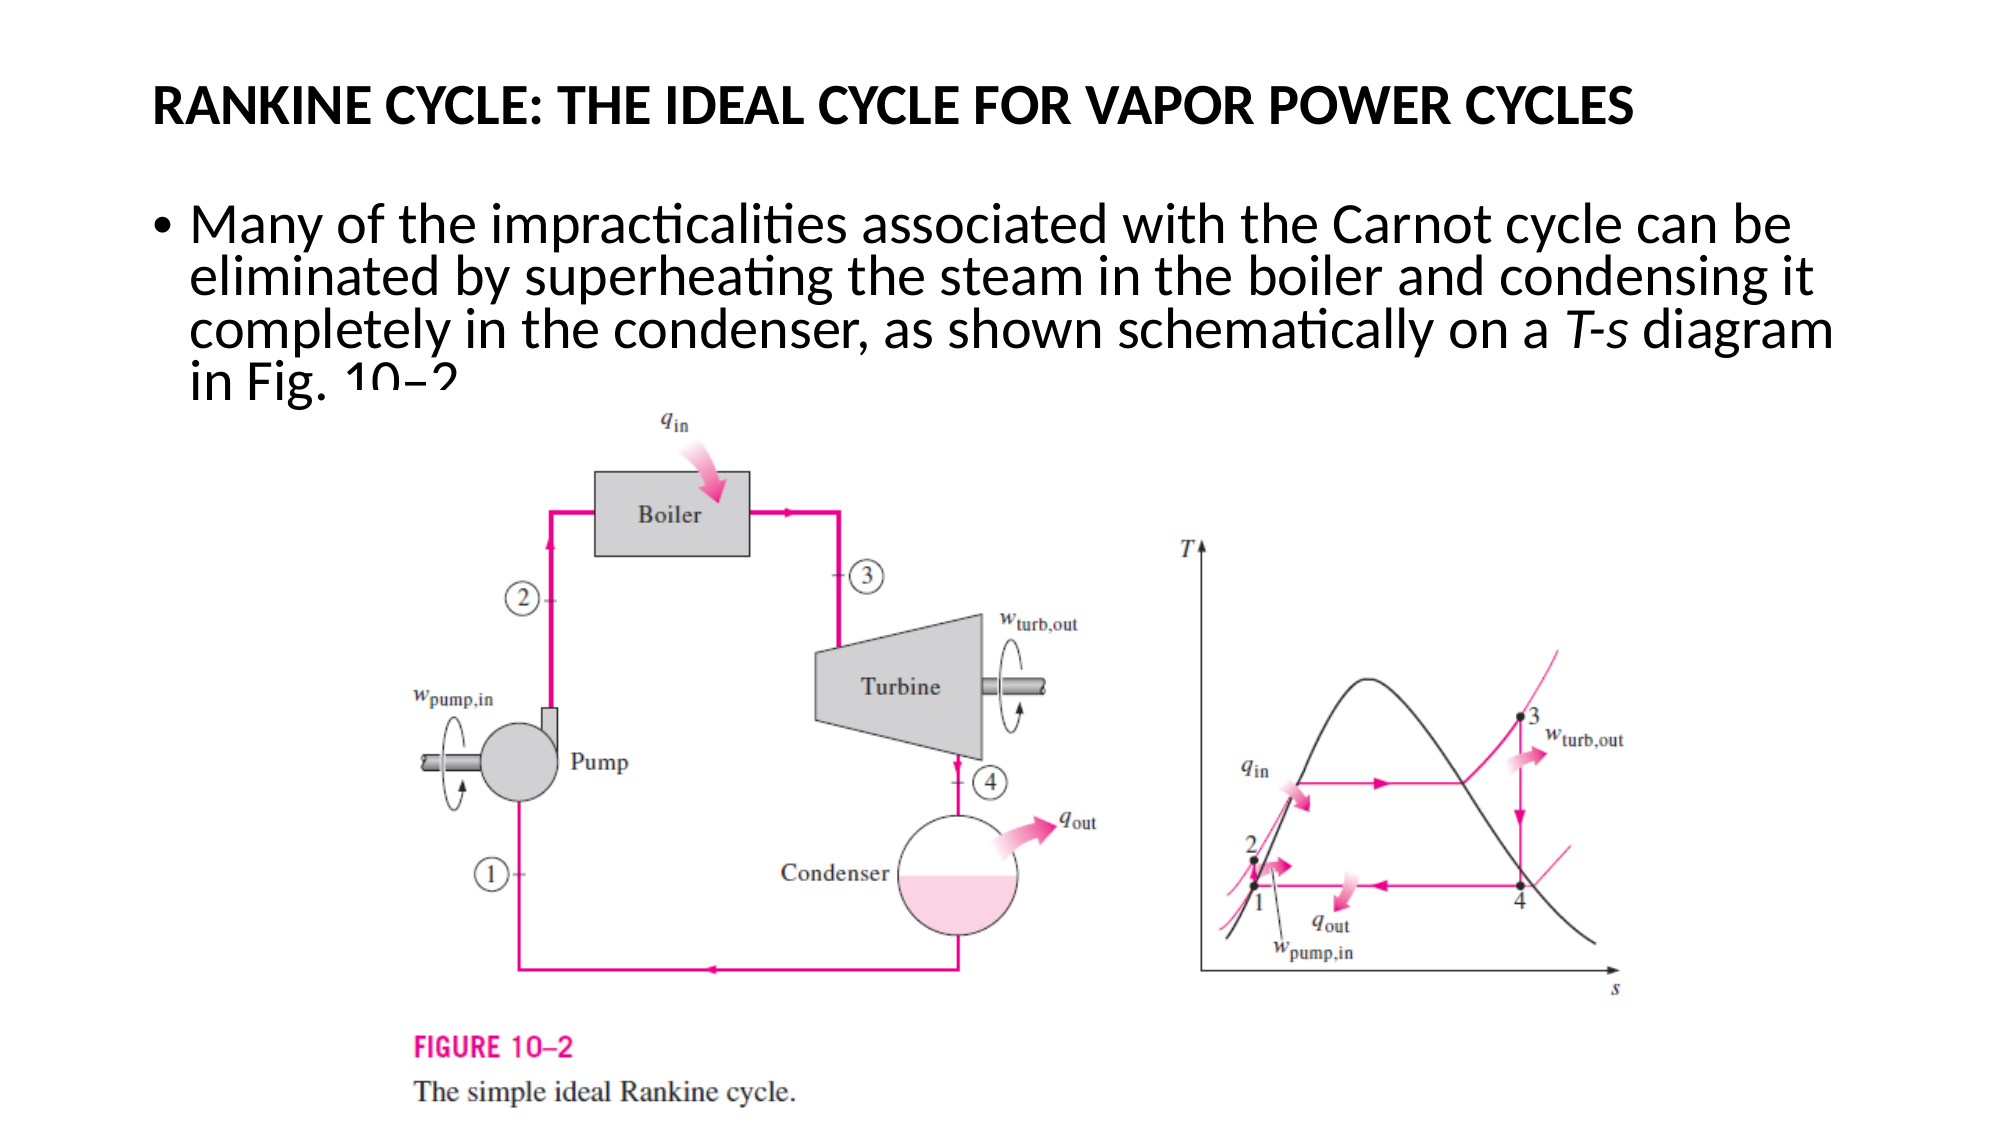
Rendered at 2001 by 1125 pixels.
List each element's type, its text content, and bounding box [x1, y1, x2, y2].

title RANKINE CYCLE: THE IDEAL CYCLE FOR VAPOR POWER CYCLES [137, 0, 1863, 193]
list Many of the impracticalities associated with the Carnot cycle can be eliminated by superheating the steam in the boiler and condensing it completely in the condenser, as shown schematically on a T-s diagram in Fig. 10–2. [137, 193, 1895, 908]
picture [335, 390, 1665, 1125]
